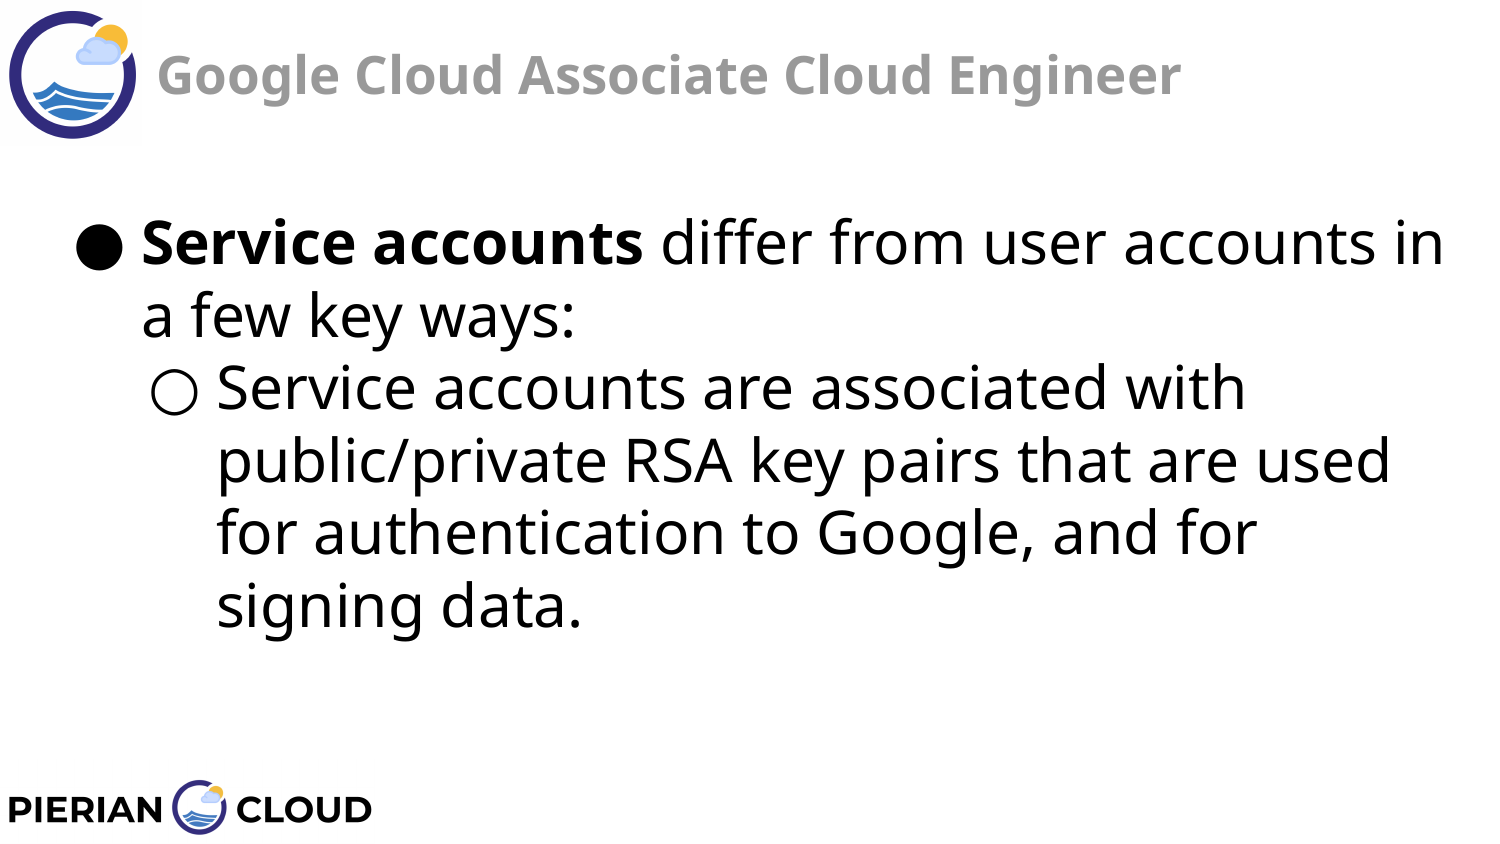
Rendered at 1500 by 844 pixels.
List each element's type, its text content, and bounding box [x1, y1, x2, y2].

picture [0, 758, 375, 844]
subtitle Service accounts differ from user accounts in a few key ways: Service accounts are associated with public/private RSA key pairs that are used for authentication to Google, and for signing data. [51, 189, 1476, 750]
picture [0, 0, 142, 146]
title Google Cloud Associate Cloud Engineer [146, 25, 1420, 120]
